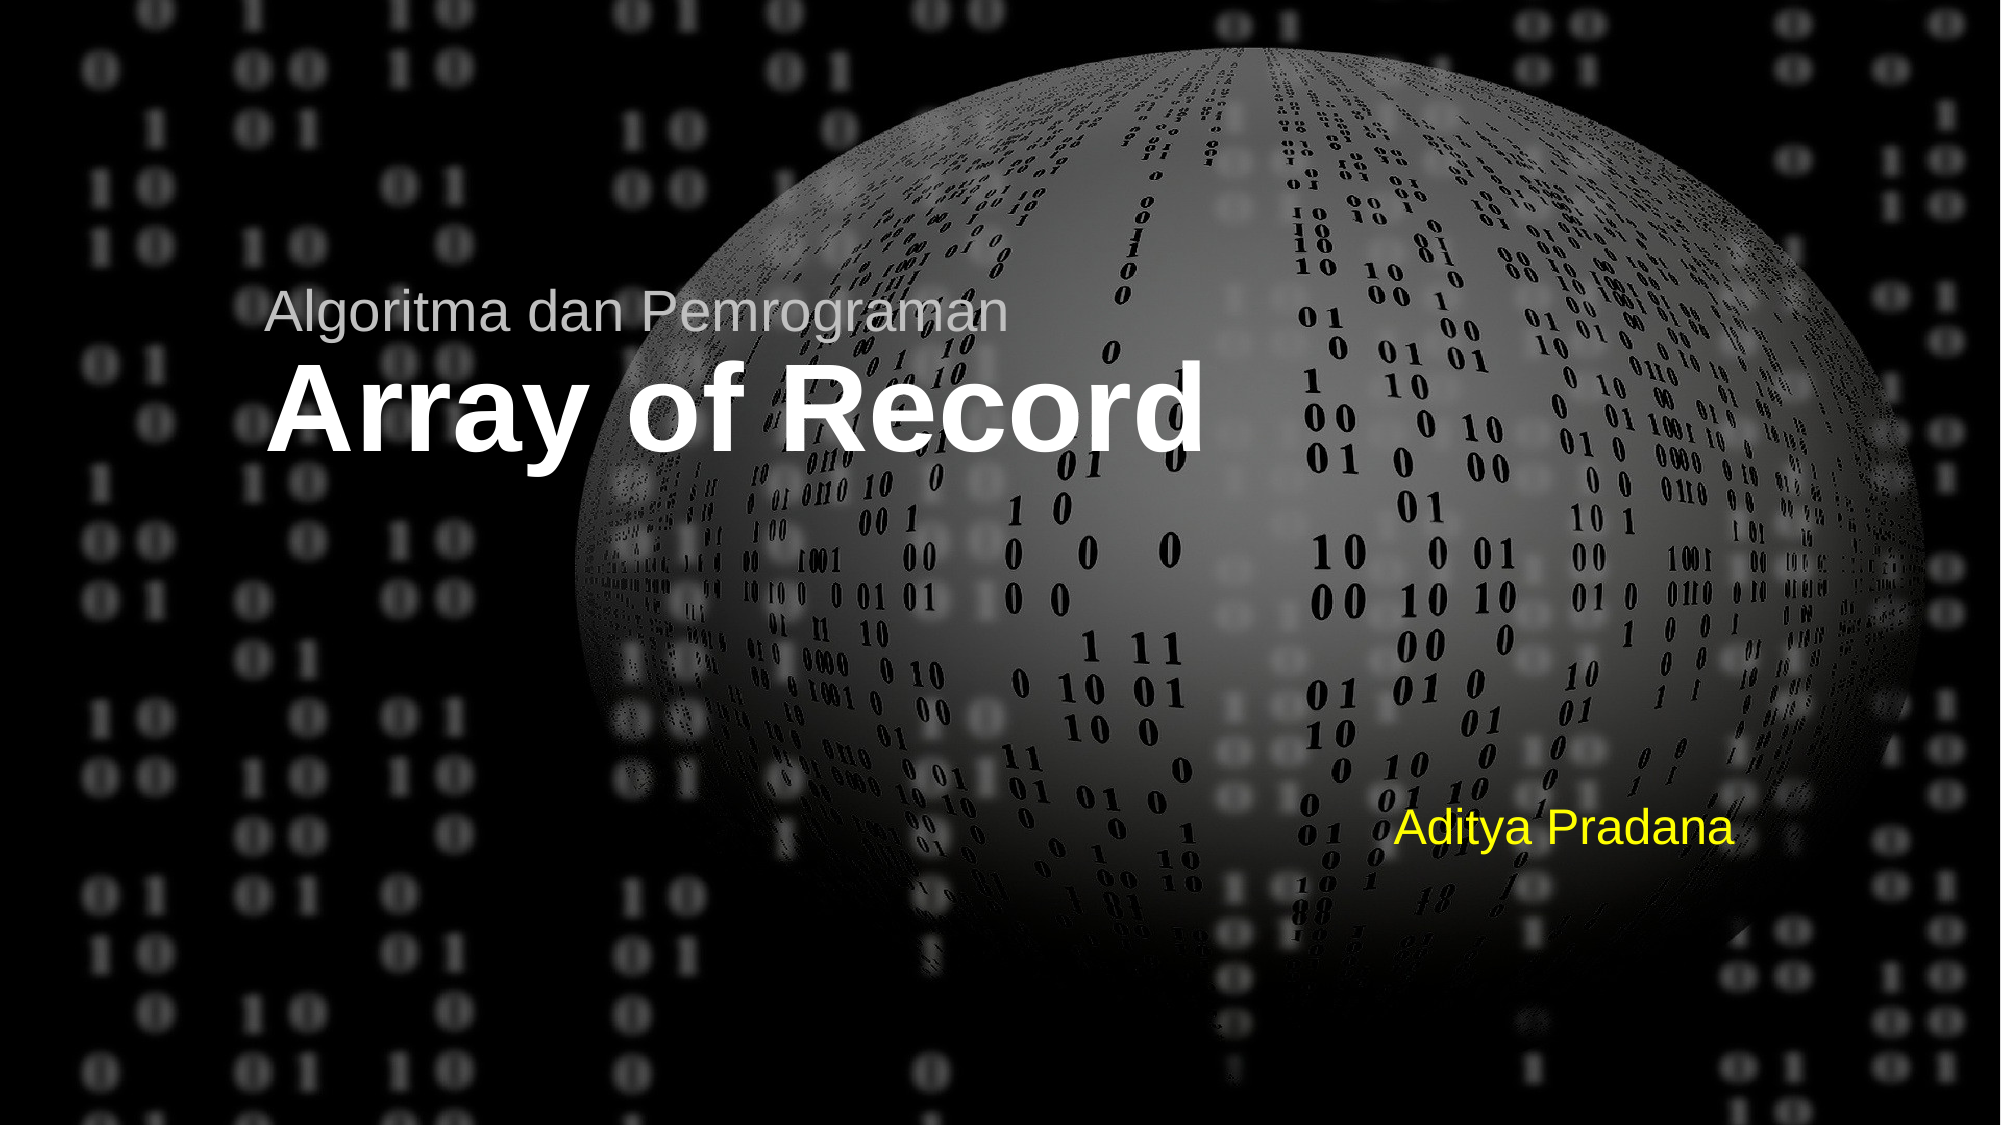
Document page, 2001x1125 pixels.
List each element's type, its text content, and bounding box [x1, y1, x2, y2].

text_box Algoritma dan Pemrograman Array of Record [249, 184, 1750, 576]
picture [0, 0, 2001, 1125]
text_box Aditya Pradana [249, 590, 1750, 863]
